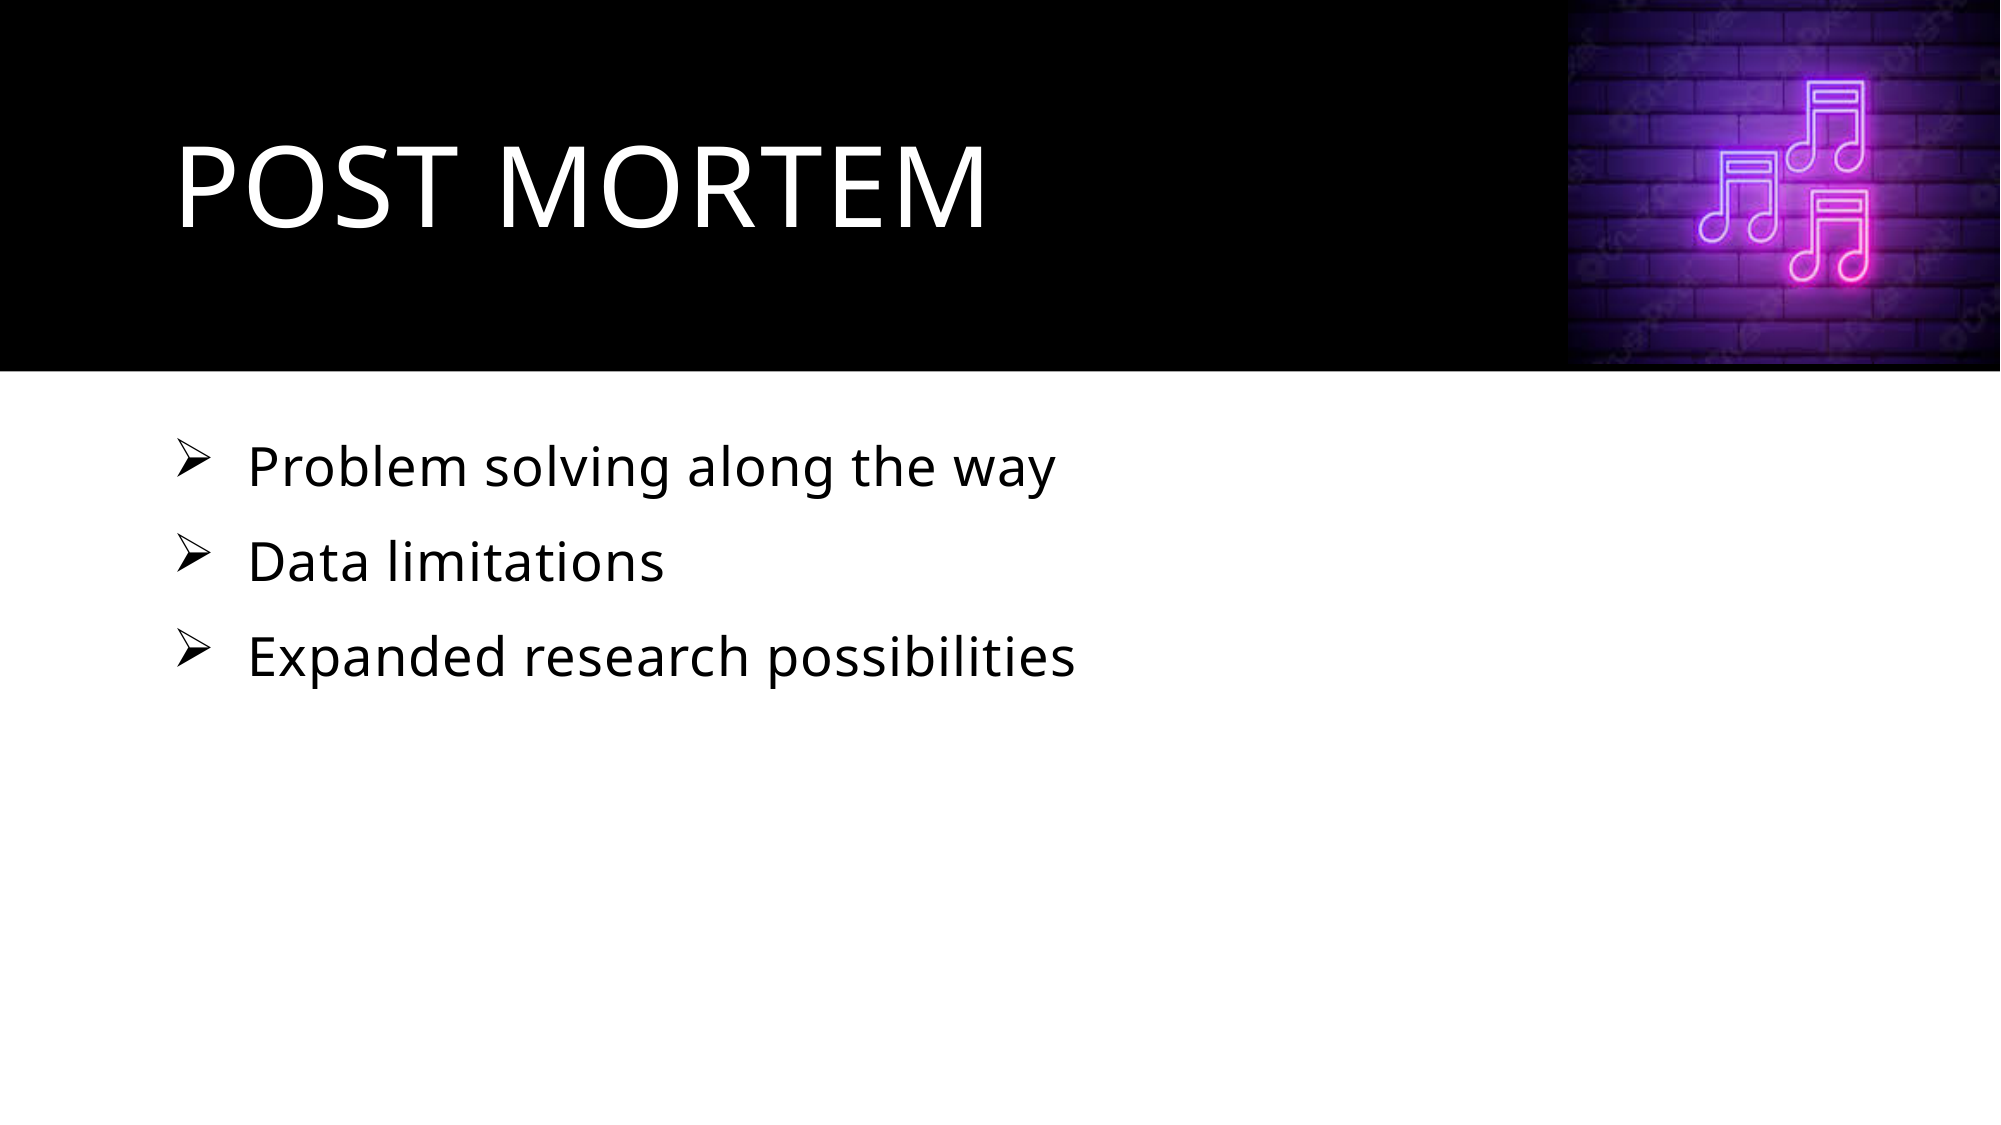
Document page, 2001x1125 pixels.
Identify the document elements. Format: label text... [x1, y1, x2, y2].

picture [1568, 0, 2000, 364]
title Post Mortem [157, 52, 1568, 332]
list Problem solving along the way Data limitations Expanded research possibilities [157, 424, 1842, 1014]
